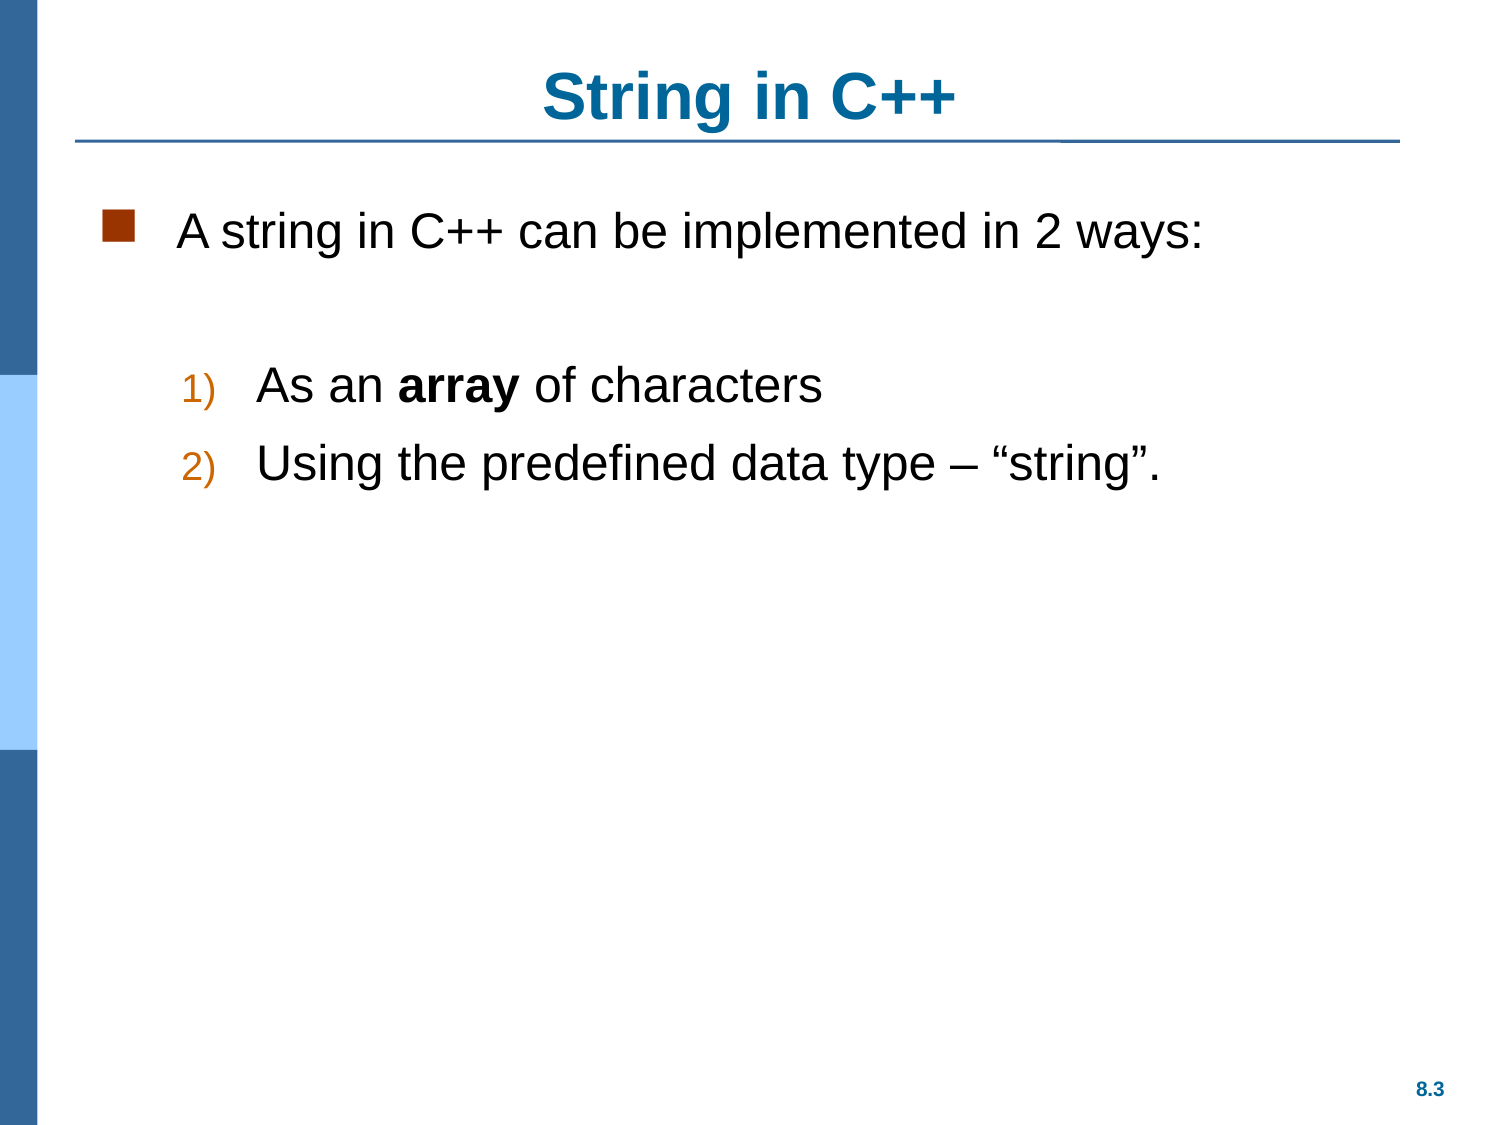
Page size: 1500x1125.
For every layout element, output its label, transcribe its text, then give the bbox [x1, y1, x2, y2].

title String in C++ [75, 45, 1425, 141]
list A string in C++ can be implemented in 2 ways: As an array of characters Using the predefined data type – “string”. [91, 190, 1462, 1067]
